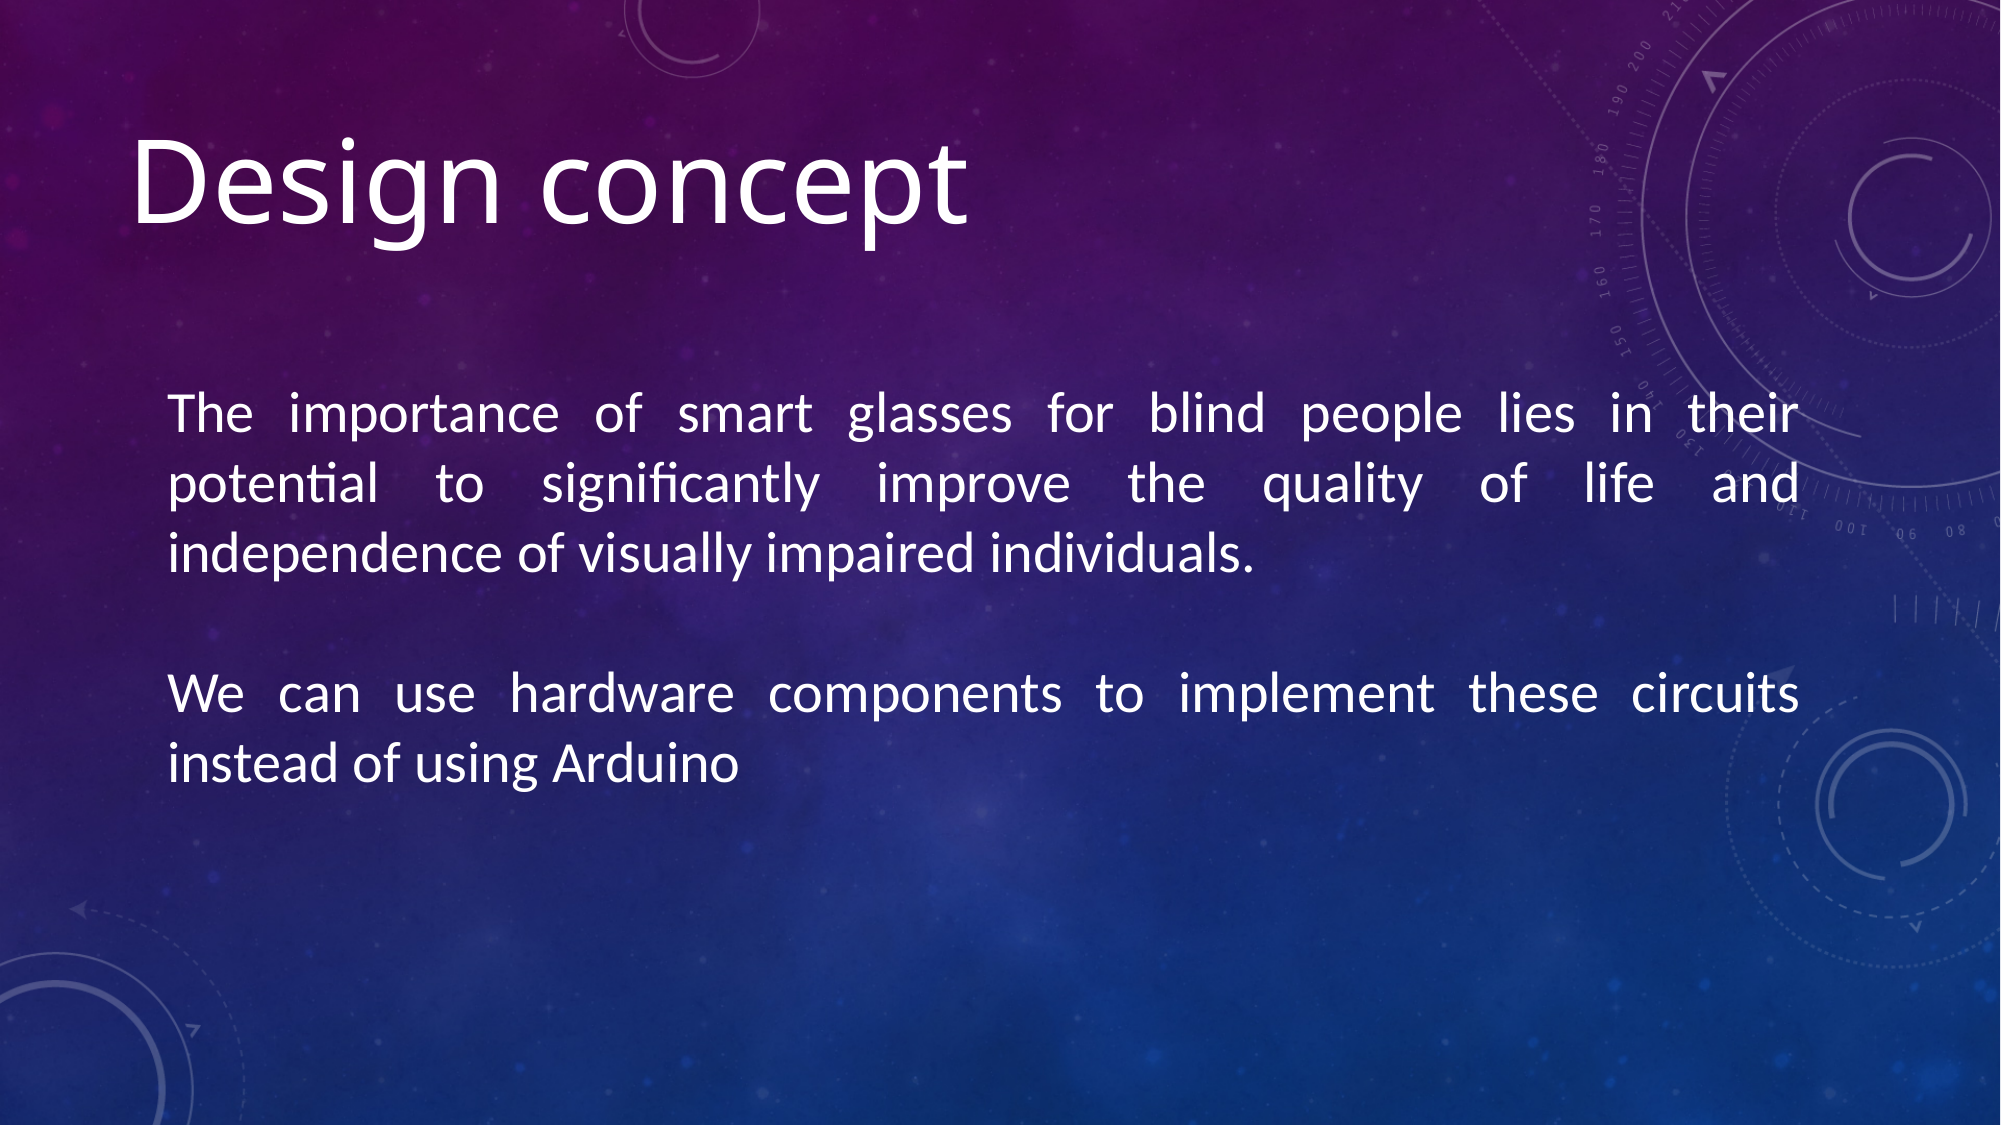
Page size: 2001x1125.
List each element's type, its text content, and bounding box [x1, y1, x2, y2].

text_box [163, 367, 1845, 921]
title Design concept [112, 99, 1775, 339]
text_box The importance of smart glasses for blind people lies in their potential to significantly improve the quality of life and independence of visually impaired individuals. We can use hardware components to implement these circuits instead of using Arduino [152, 367, 1816, 802]
picture [0, 0, 2001, 1125]
